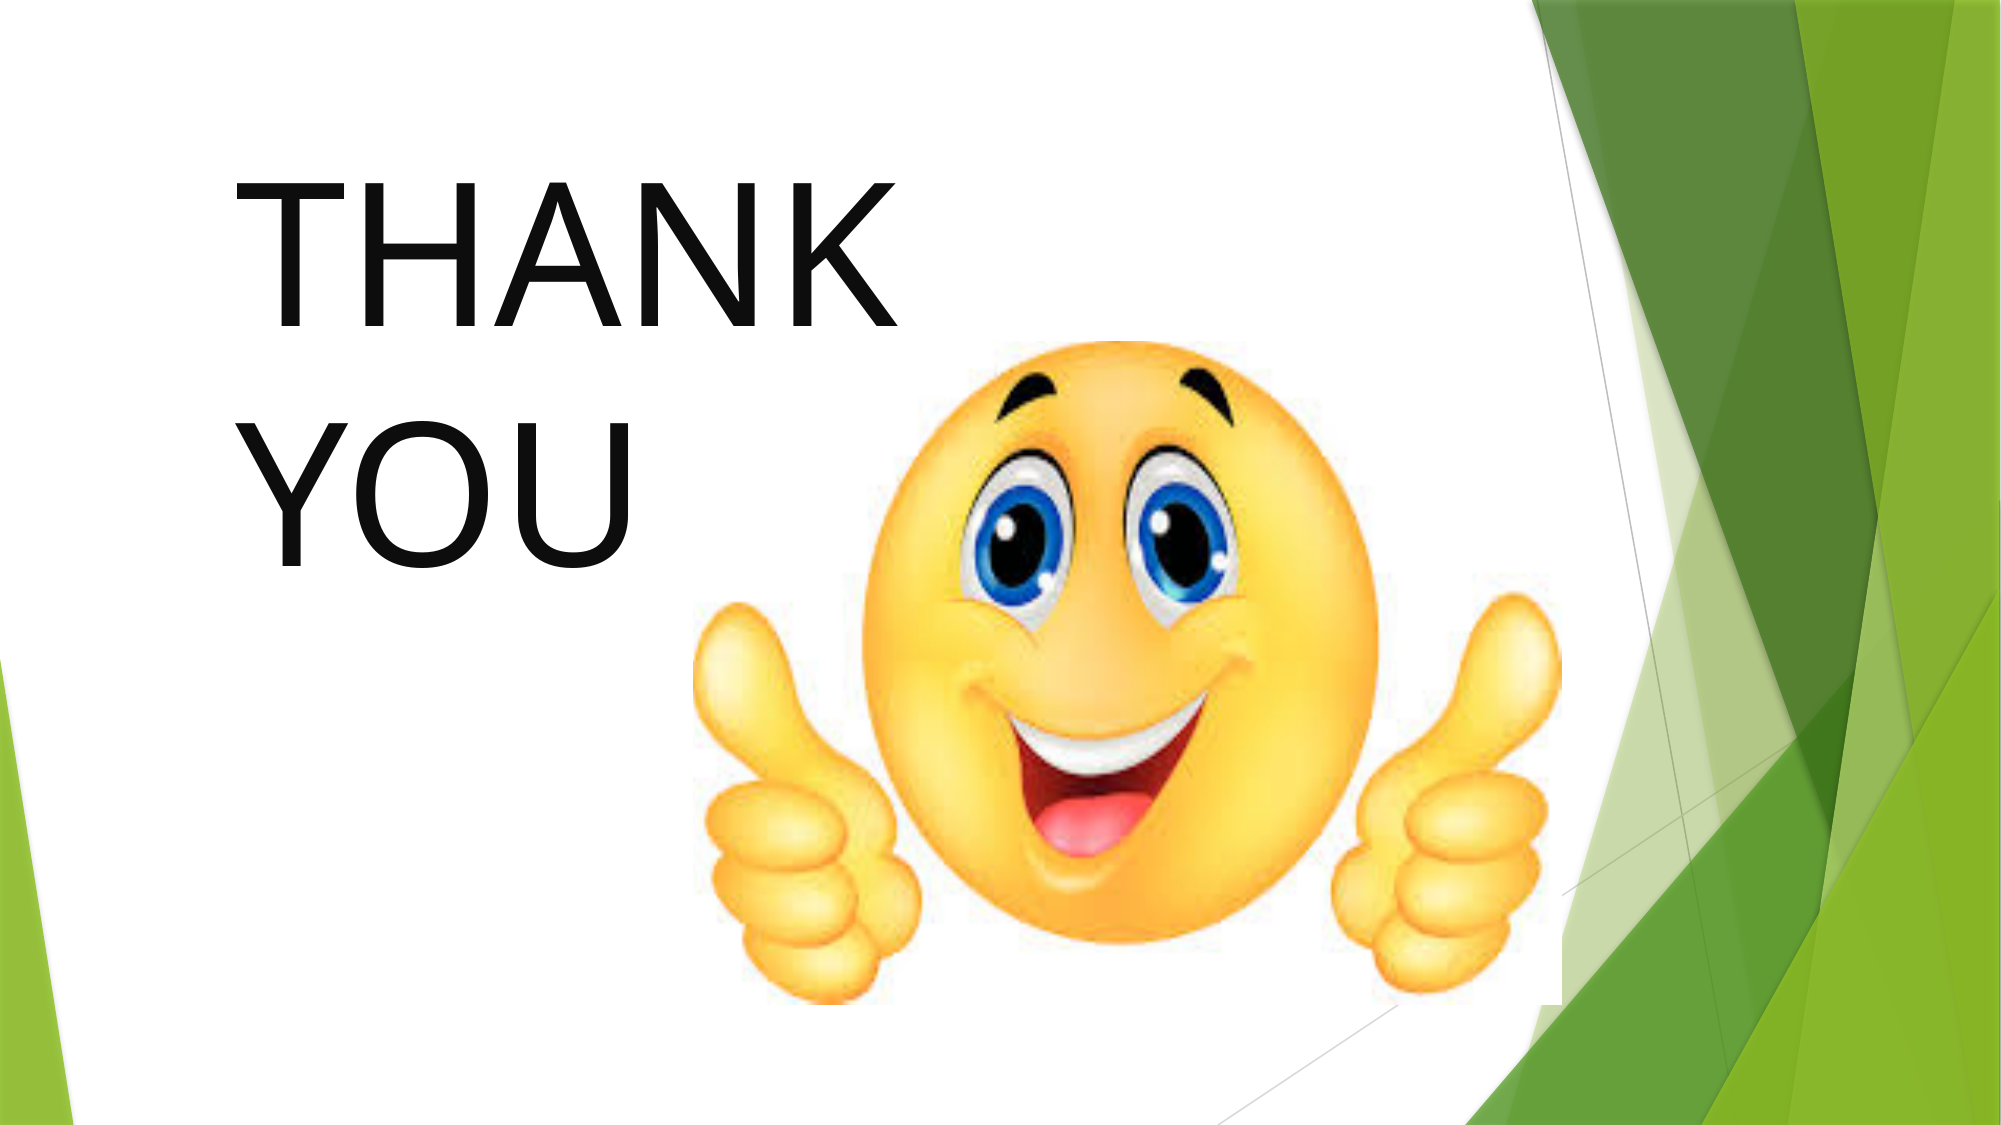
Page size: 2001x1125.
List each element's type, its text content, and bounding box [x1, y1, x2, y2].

picture [692, 340, 1563, 1006]
text_box THANK YOU [220, 119, 1010, 615]
